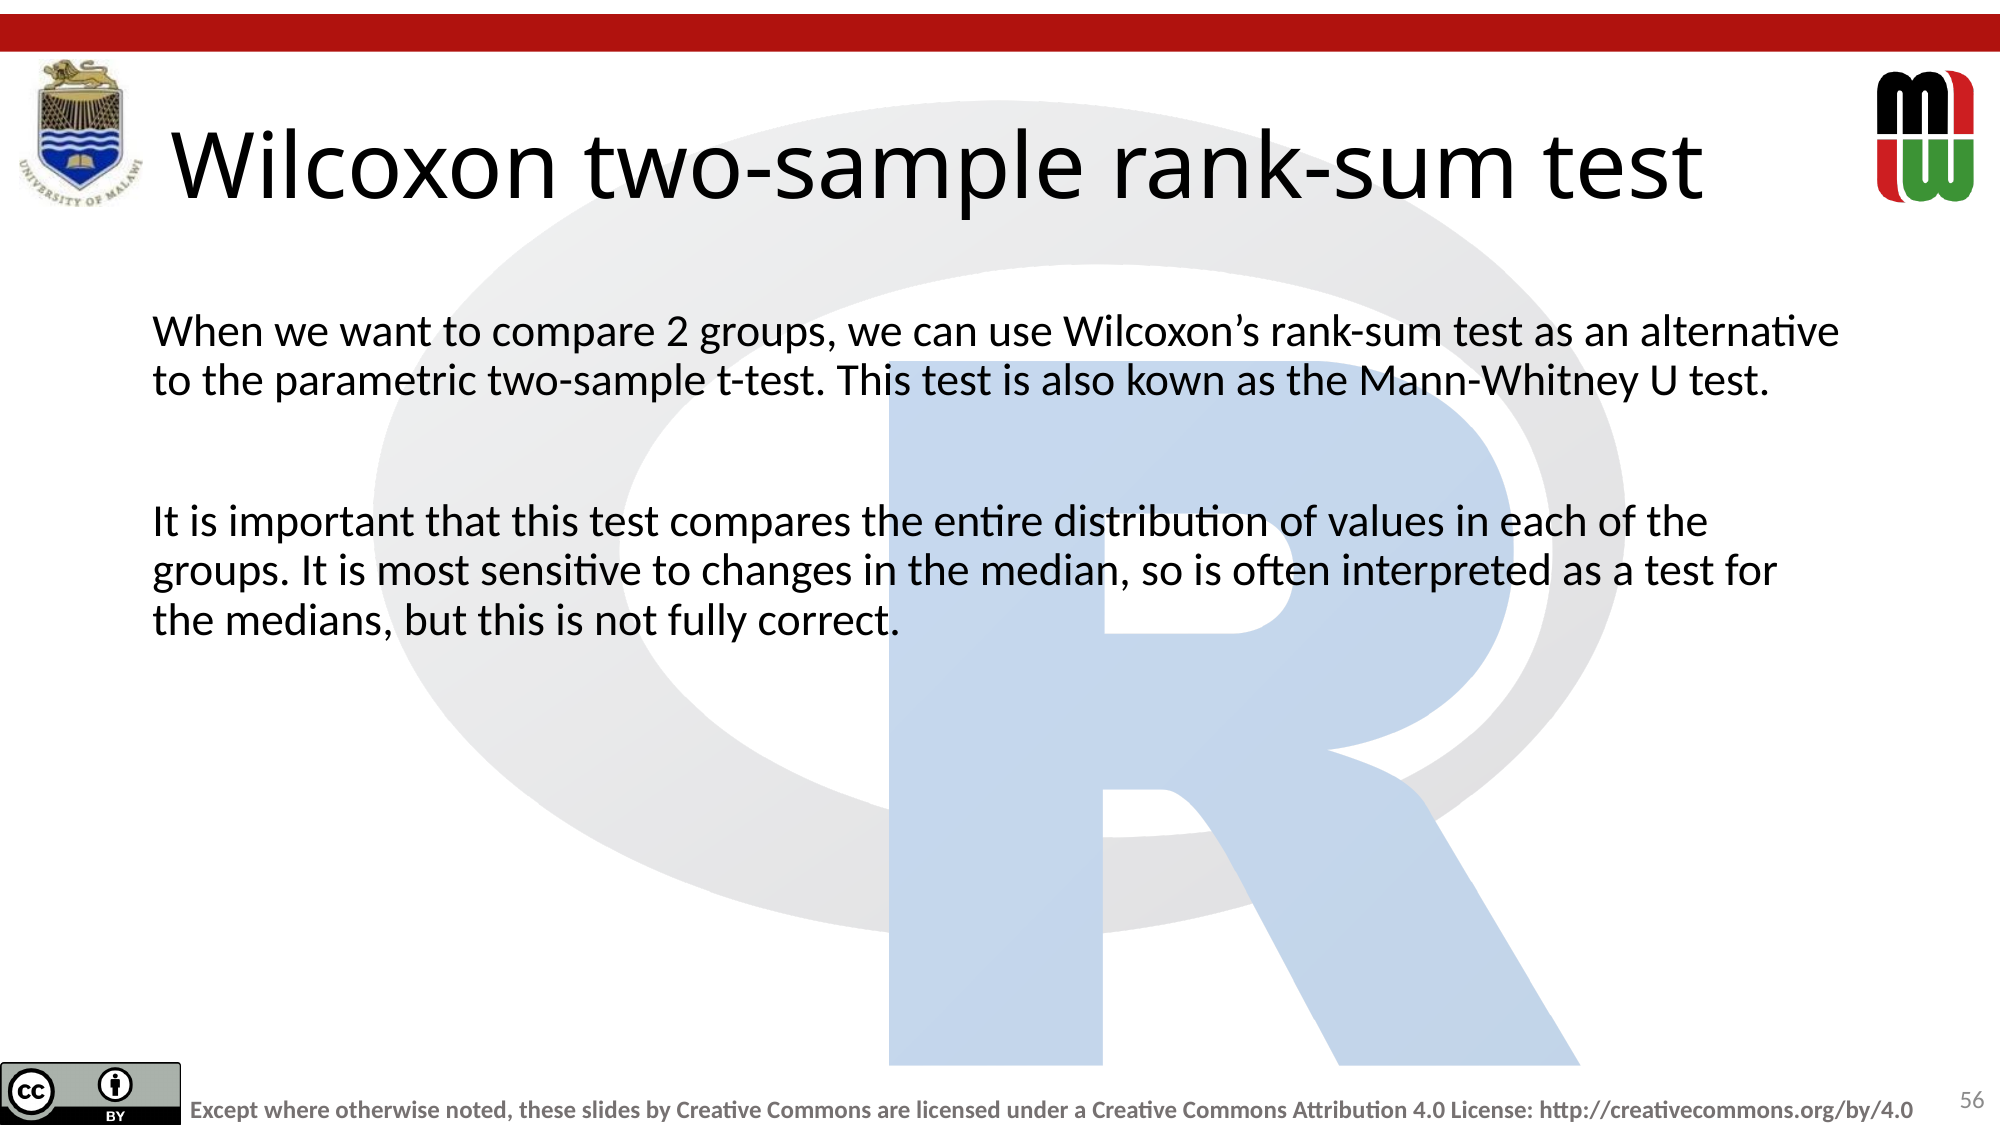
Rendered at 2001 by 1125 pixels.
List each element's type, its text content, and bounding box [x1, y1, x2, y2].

title Wilcoxon two-sample rank-sum test [155, 59, 1851, 278]
list When we want to compare 2 groups, we can use Wilcoxon’s rank-sum test as an alternative to the parametric two-sample t-test. This test is also kown as the Mann-Whitney U test. It is important that this test compares the entire distribution of values in each of the groups. It is most sensitive to changes in the median, so is often interpreted as a test for the medians, but this is not fully correct. [137, 299, 1863, 1066]
picture [0, 1062, 181, 1125]
picture [19, 59, 143, 207]
slide_number 56 [1550, 1073, 2000, 1125]
